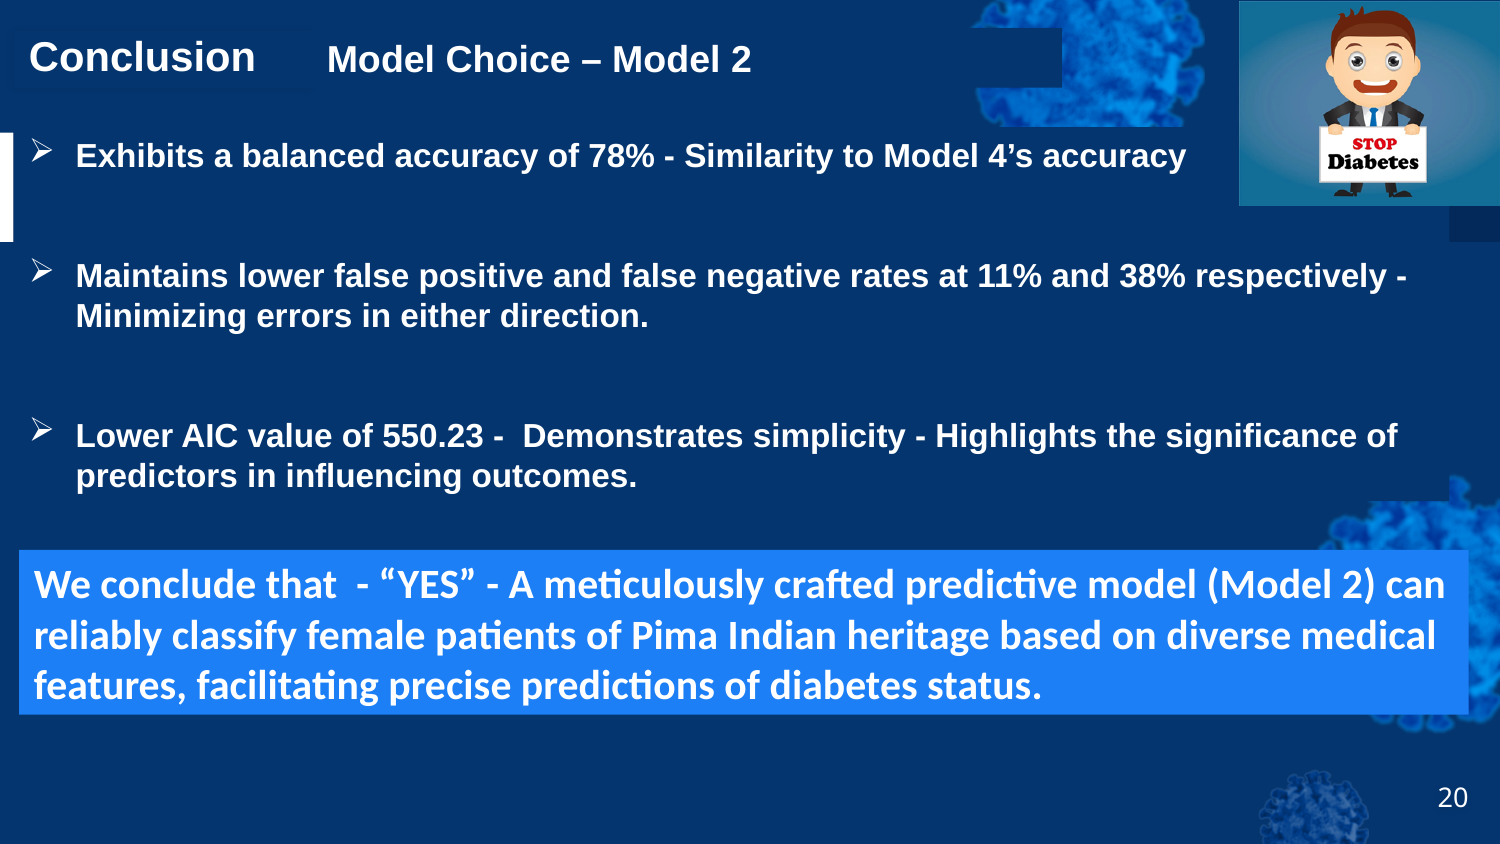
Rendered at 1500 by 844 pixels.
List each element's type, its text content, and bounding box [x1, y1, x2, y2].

picture [967, 0, 1206, 127]
slide_number 20 [1378, 766, 1469, 832]
picture [1300, 471, 1500, 734]
picture [1239, 1, 1500, 206]
title Conclusion [14, 31, 313, 89]
picture [1258, 769, 1370, 844]
text_box Exhibits a balanced accuracy of 78% - Similarity to Model 4’s accuracy Maintains lower false positive and false negative rates at 11% and 38% respectively - Minimizing errors in either direction. Lower AIC value of 550.23 - Demonstrates simplicity - Highlights the significance of predictors in influencing outcomes. [13, 127, 1450, 502]
text_box Model Choice – Model 2 [312, 27, 1063, 88]
text_box We conclude that - “YES” - A meticulously crafted predictive model (Model 2) can reliably classify female patients of Pima Indian heritage based on diverse medical features, facilitating precise predictions of diabetes status. [19, 549, 1469, 715]
